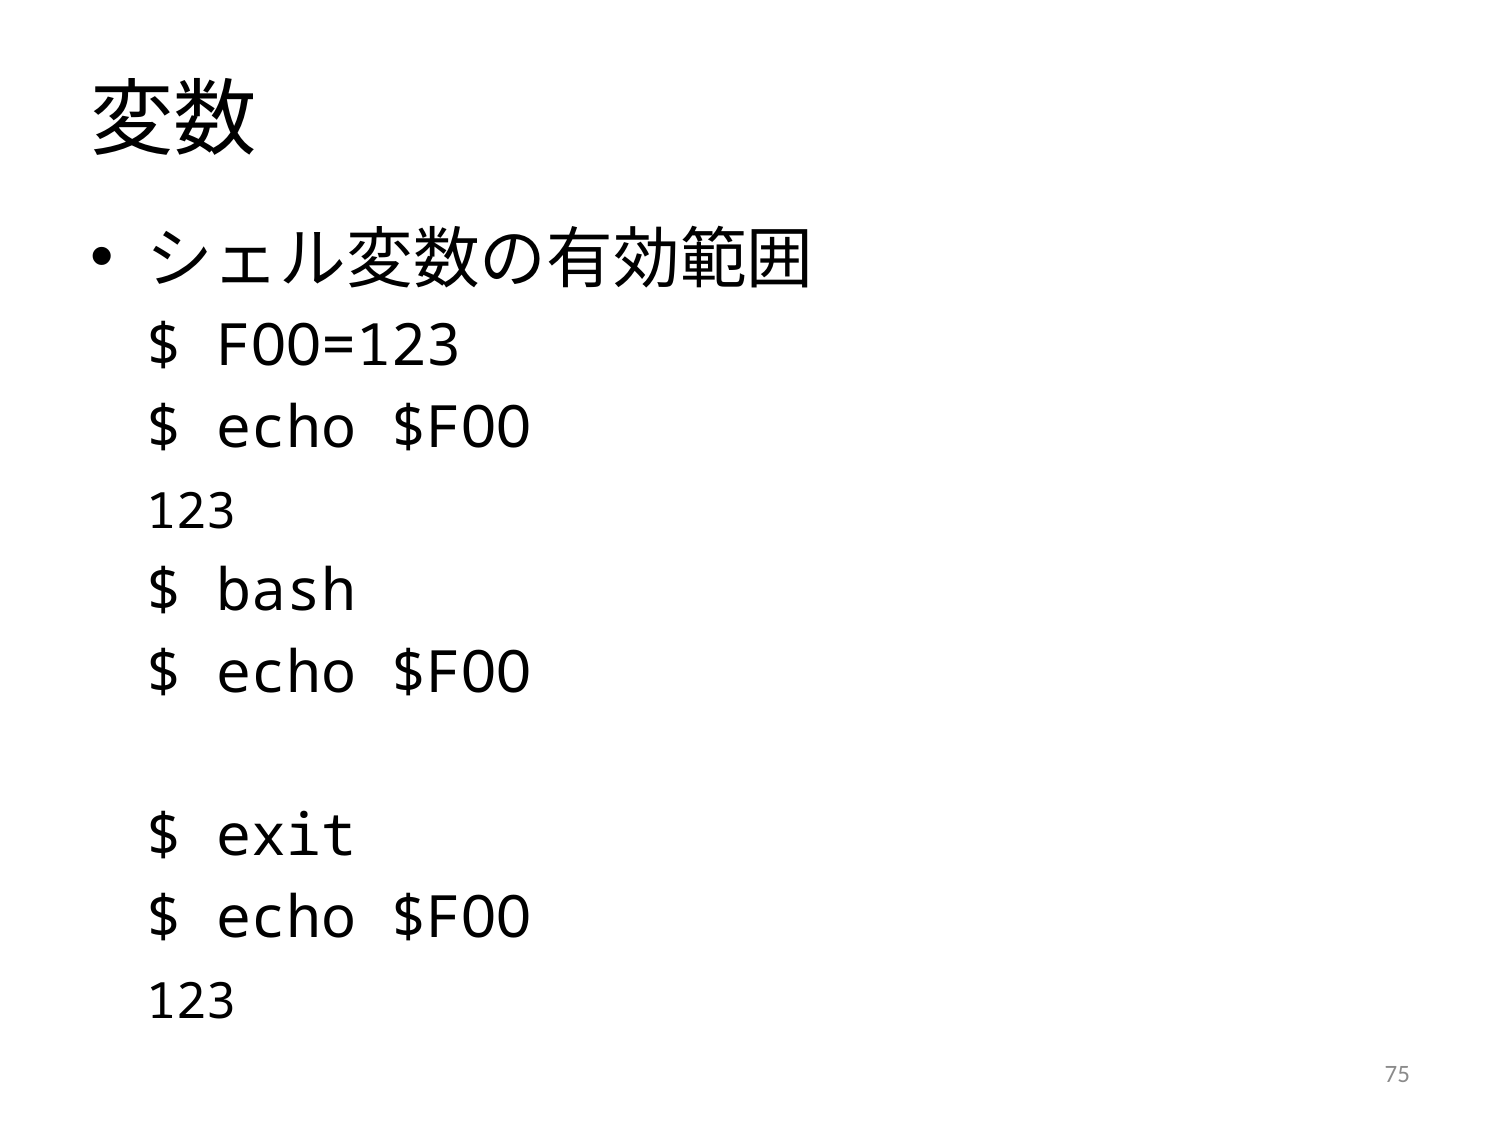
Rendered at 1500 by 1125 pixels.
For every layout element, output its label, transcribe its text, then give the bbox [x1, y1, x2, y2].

list シェル変数の有効範囲 $ FOO=123 $ echo $FOO 123 $ bash $ echo $FOO $ exit $ echo $FOO 123 [74, 207, 1426, 1036]
slide_number 74 [1074, 1042, 1425, 1103]
title 変数 [74, 44, 1426, 185]
